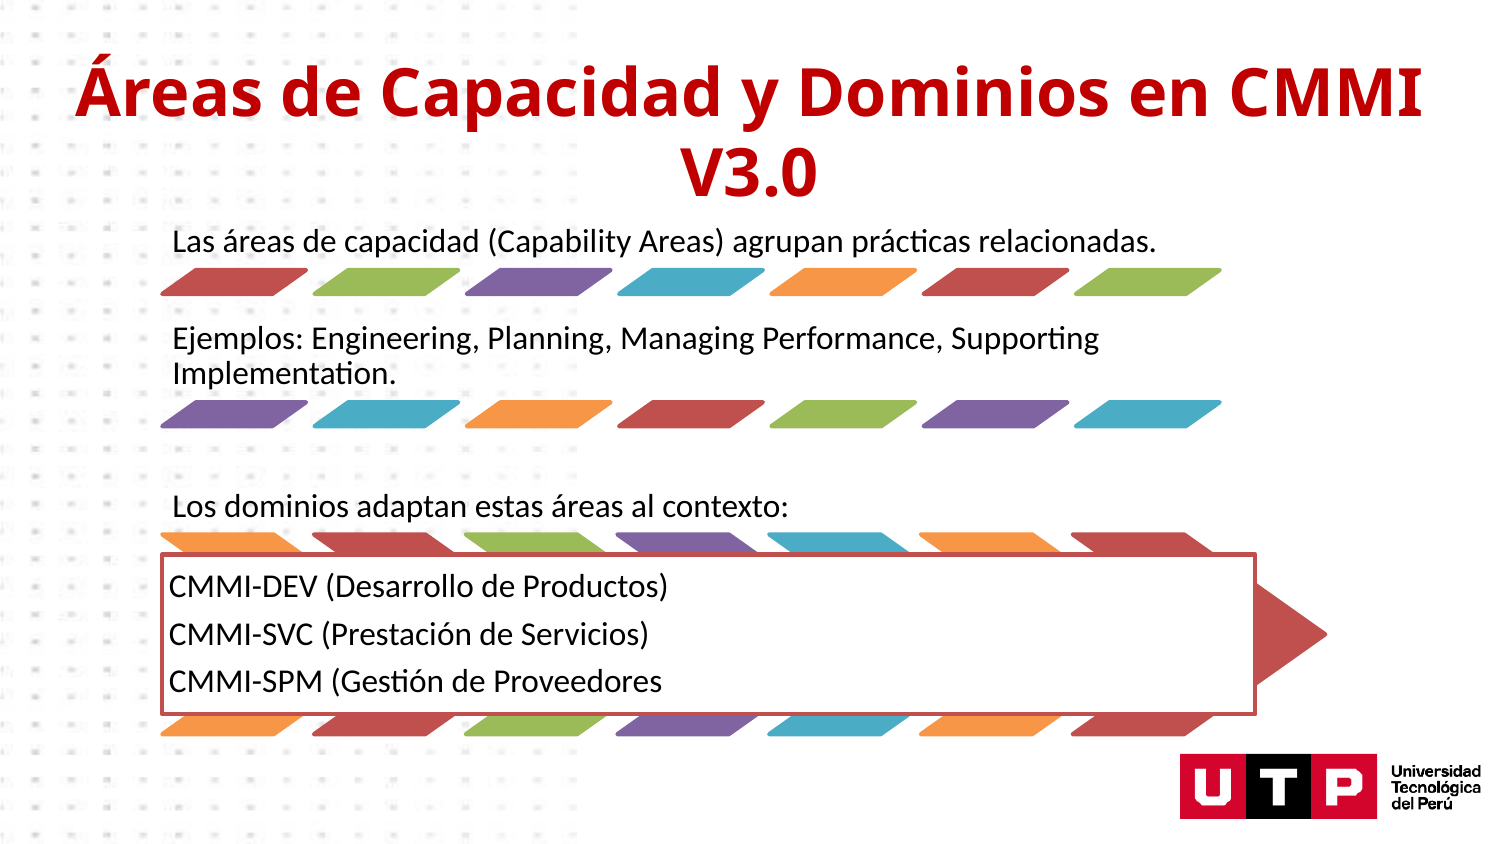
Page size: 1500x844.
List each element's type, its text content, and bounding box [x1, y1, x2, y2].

list Áreas de Capacidad y Dominios en CMMI V3.0 [581, 49, 1450, 211]
picture [1180, 752, 1500, 820]
picture [0, 0, 577, 844]
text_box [74, 171, 1413, 735]
